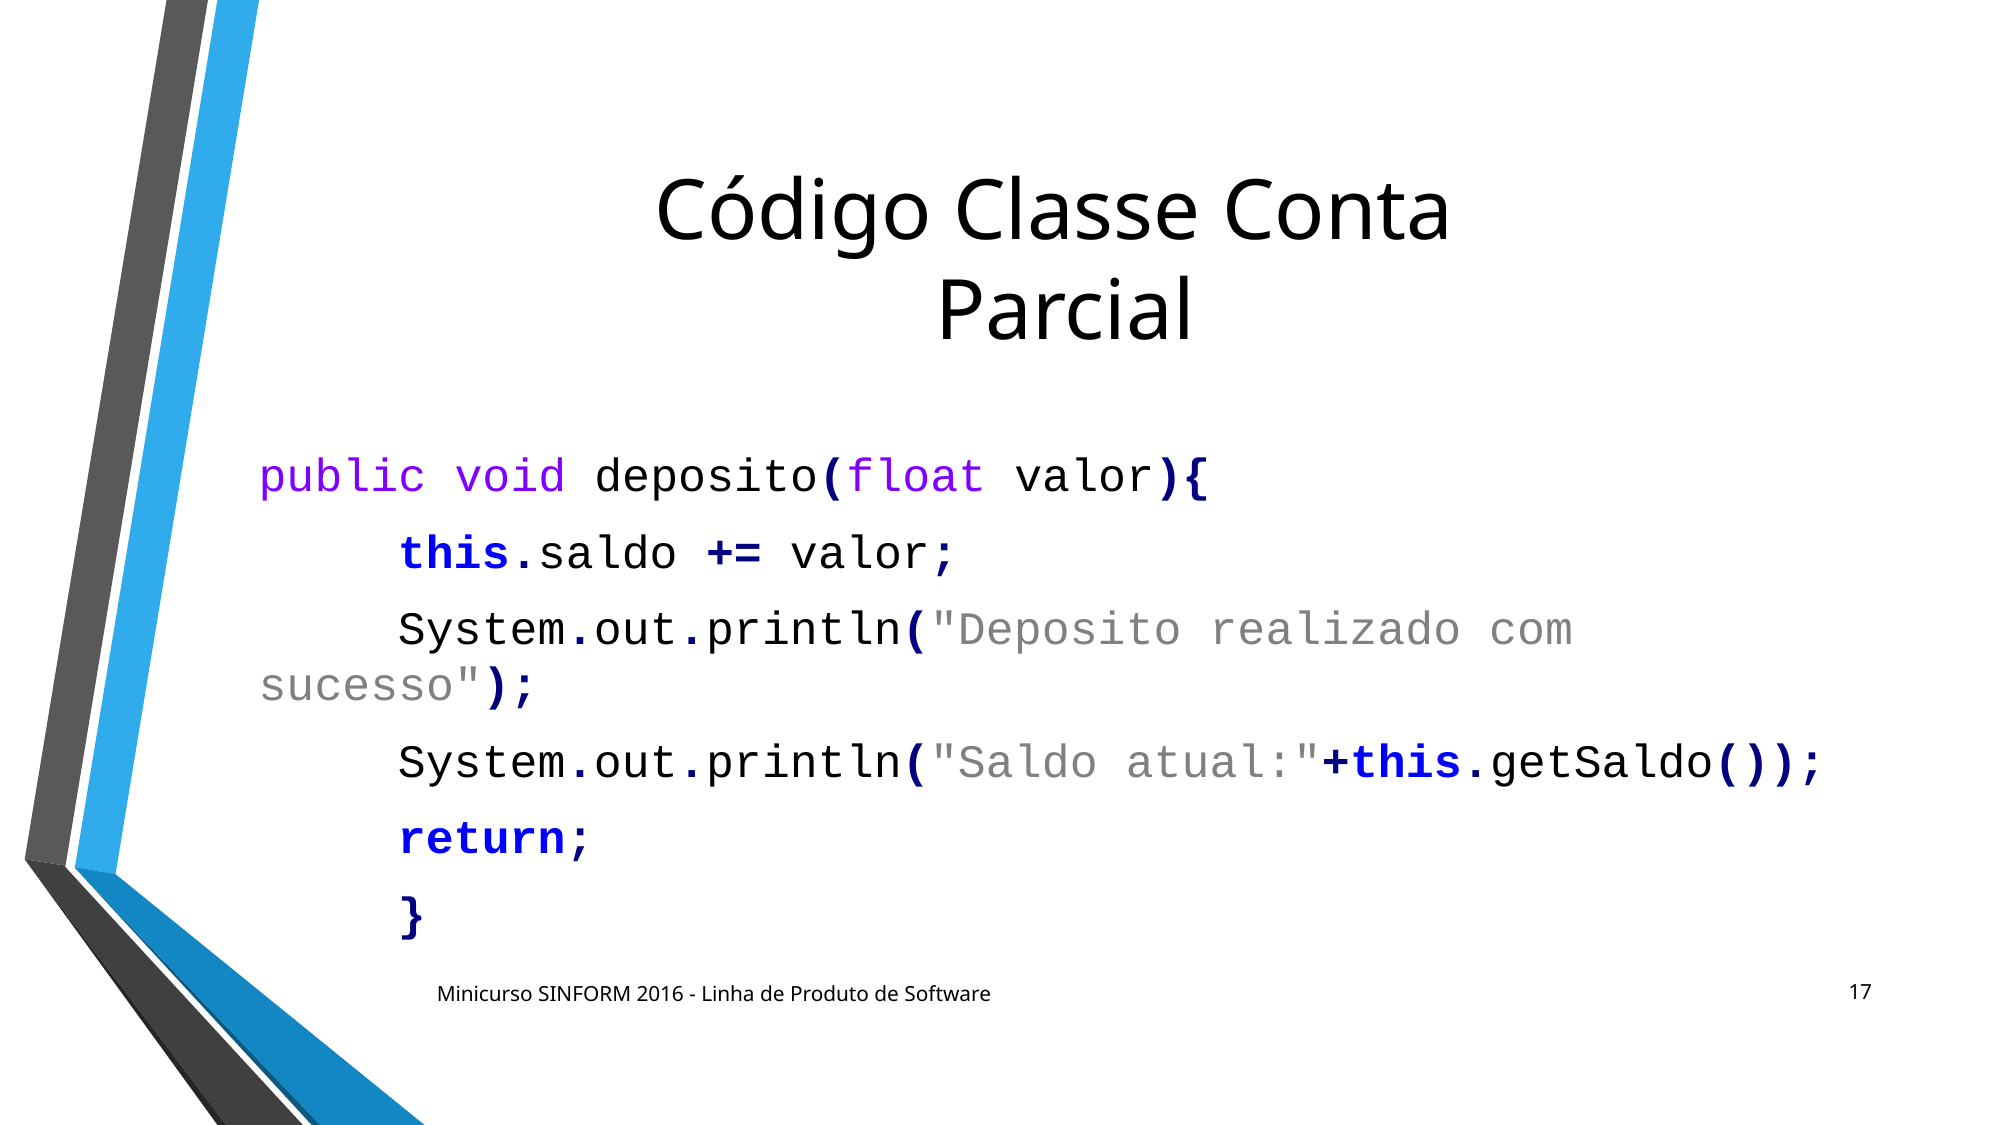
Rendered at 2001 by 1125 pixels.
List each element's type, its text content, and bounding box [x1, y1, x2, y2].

title Código Classe Conta Parcial [243, 112, 1887, 400]
slide_number 17 [1796, 962, 1887, 1023]
footer Minicurso SINFORM 2016 - Linha de Produto de Software [421, 965, 1584, 1025]
list public void deposito(float valor){ this.saldo += valor; System.out.println("Deposito realizado com sucesso"); System.out.println("Saldo atual:"+this.getSaldo()); return; } [243, 437, 1887, 950]
